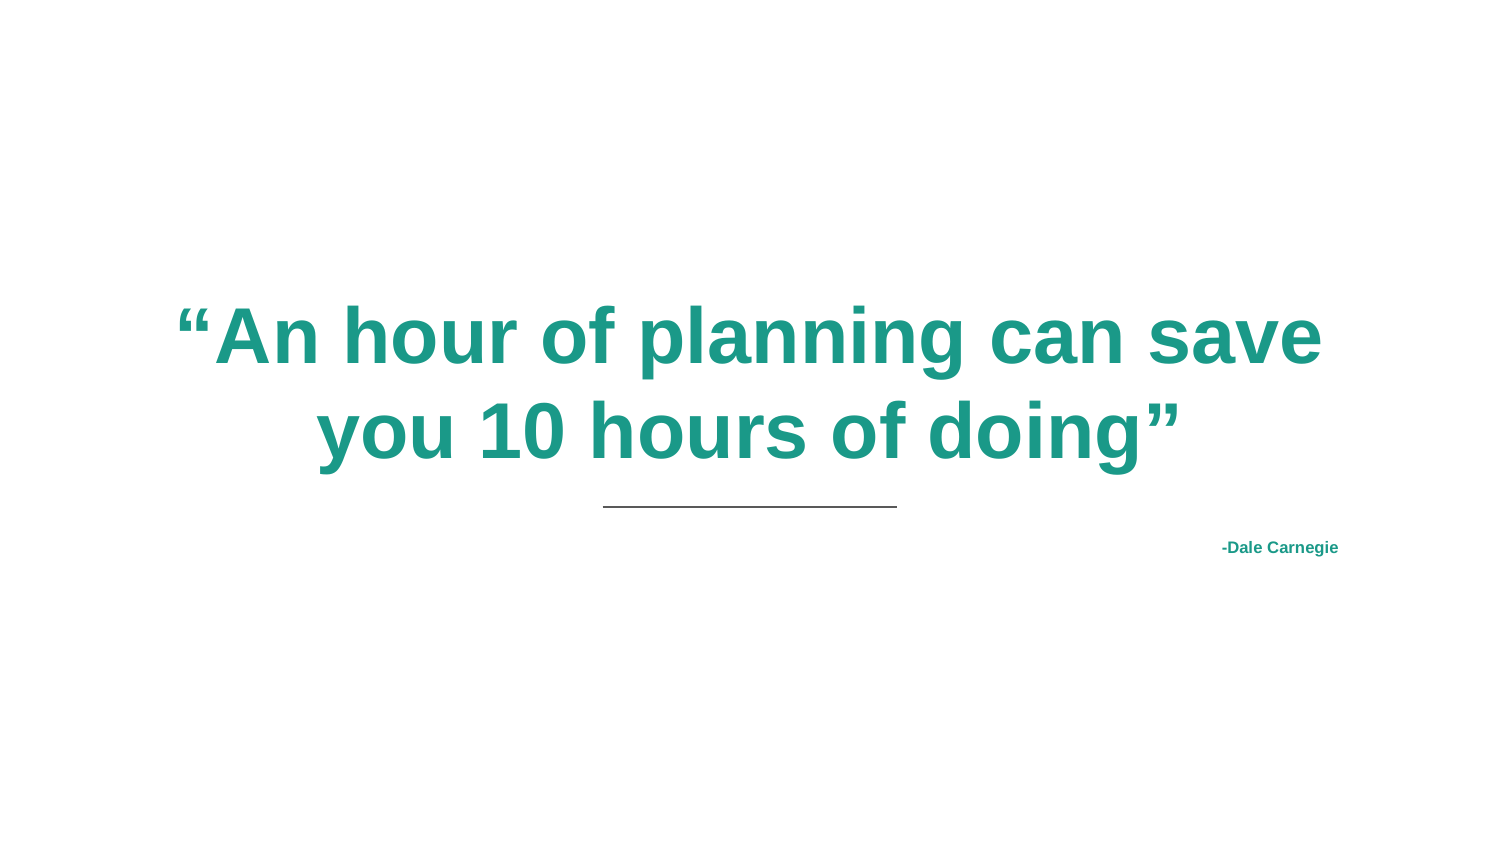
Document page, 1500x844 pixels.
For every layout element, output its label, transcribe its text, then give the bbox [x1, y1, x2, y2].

list “An hour of planning can save you 10 hours of doing” -Dale Carnegie [124, 488, 1376, 577]
